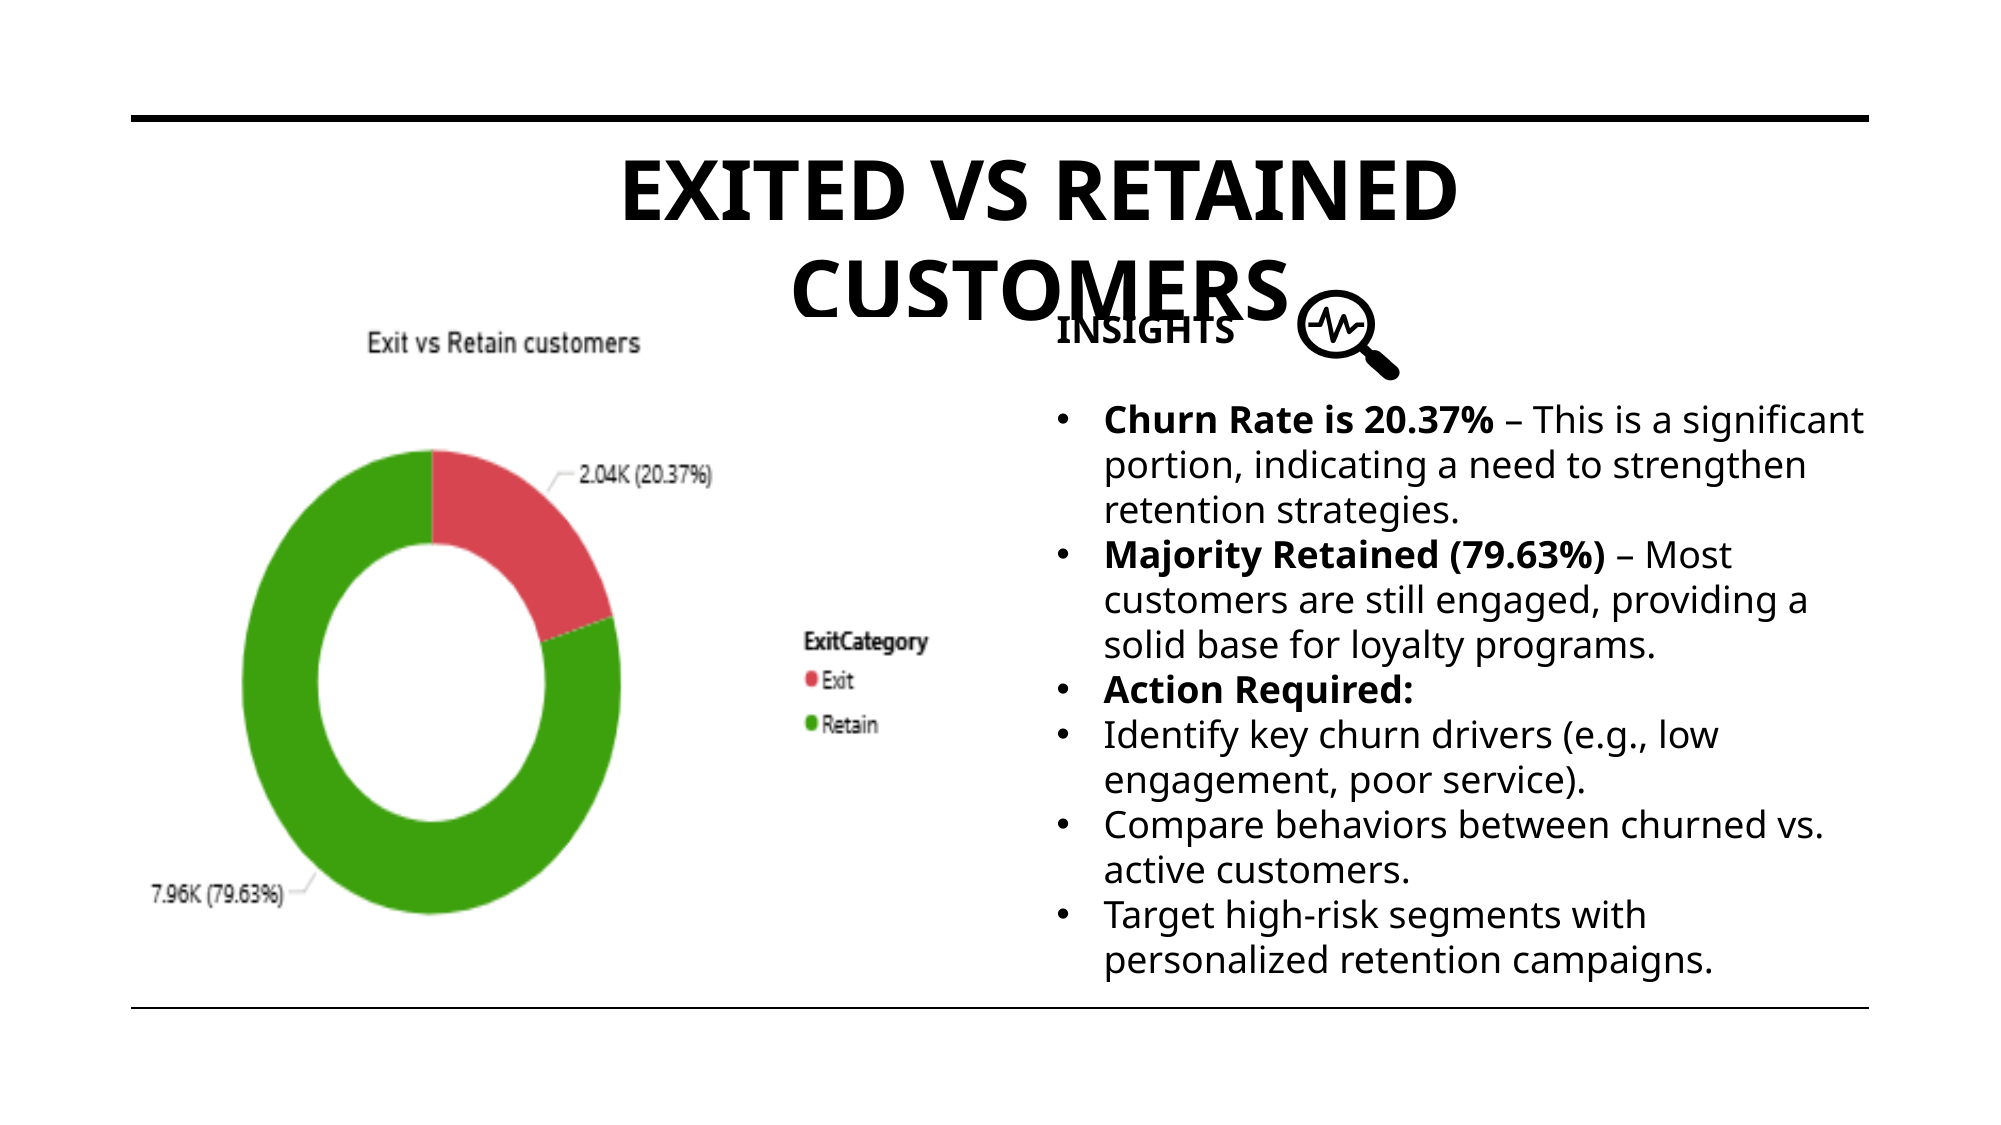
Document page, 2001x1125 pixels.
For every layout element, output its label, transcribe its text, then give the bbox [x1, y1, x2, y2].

text_box INSIGHTS Churn Rate is 20.37% – This is a significant portion, indicating a need to strengthen retention strategies. Majority Retained (79.63%) – Most customers are still engaged, providing a solid base for loyalty programs. Action Required: Identify key churn drivers (e.g., low engagement, poor service). Compare behaviors between churned vs. active customers. Target high-risk segments with personalized retention campaigns. [1041, 298, 1893, 1079]
text_box EXITED VS RETAINED CUSTOMERS [373, 129, 1708, 345]
picture [138, 317, 945, 966]
picture [1287, 280, 1411, 390]
